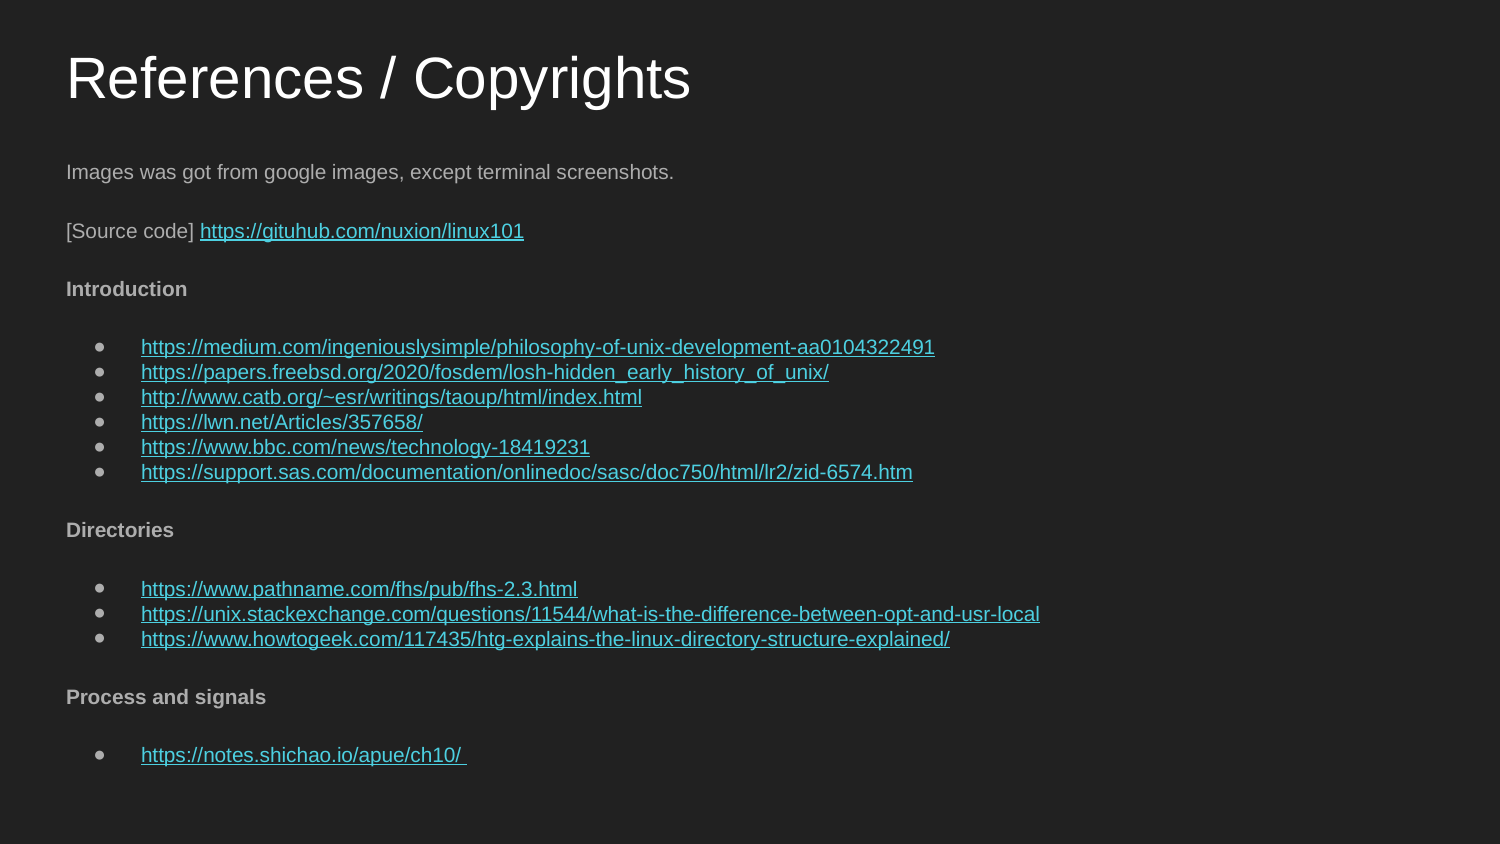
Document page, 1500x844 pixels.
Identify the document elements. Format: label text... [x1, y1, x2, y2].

list Images was got from google images, except terminal screenshots. [Source code] https://gituhub.com/nuxion/linux101 Introduction https://medium.com/ingeniouslysimple/philosophy-of-unix-development-aa0104322491 https://papers.freebsd.org/2020/fosdem/losh-hidden_early_history_of_unix/ http://www.catb.org/~esr/writings/taoup/html/index.html https://lwn.net/Articles/357658/ https://www.bbc.com/news/technology-18419231 https://support.sas.com/documentation/onlinedoc/sasc/doc750/html/lr2/zid-6574.htm Directories https://www.pathname.com/fhs/pub/fhs-2.3.html https://unix.stackexchange.com/questions/11544/what-is-the-difference-between-opt-and-usr-local https://www.howtogeek.com/117435/htg-explains-the-linux-directory-structure-explained/ Process and signals https://notes.shichao.io/apue/ch10/ [51, 143, 1315, 808]
title References / Copyrights [51, 24, 1449, 119]
